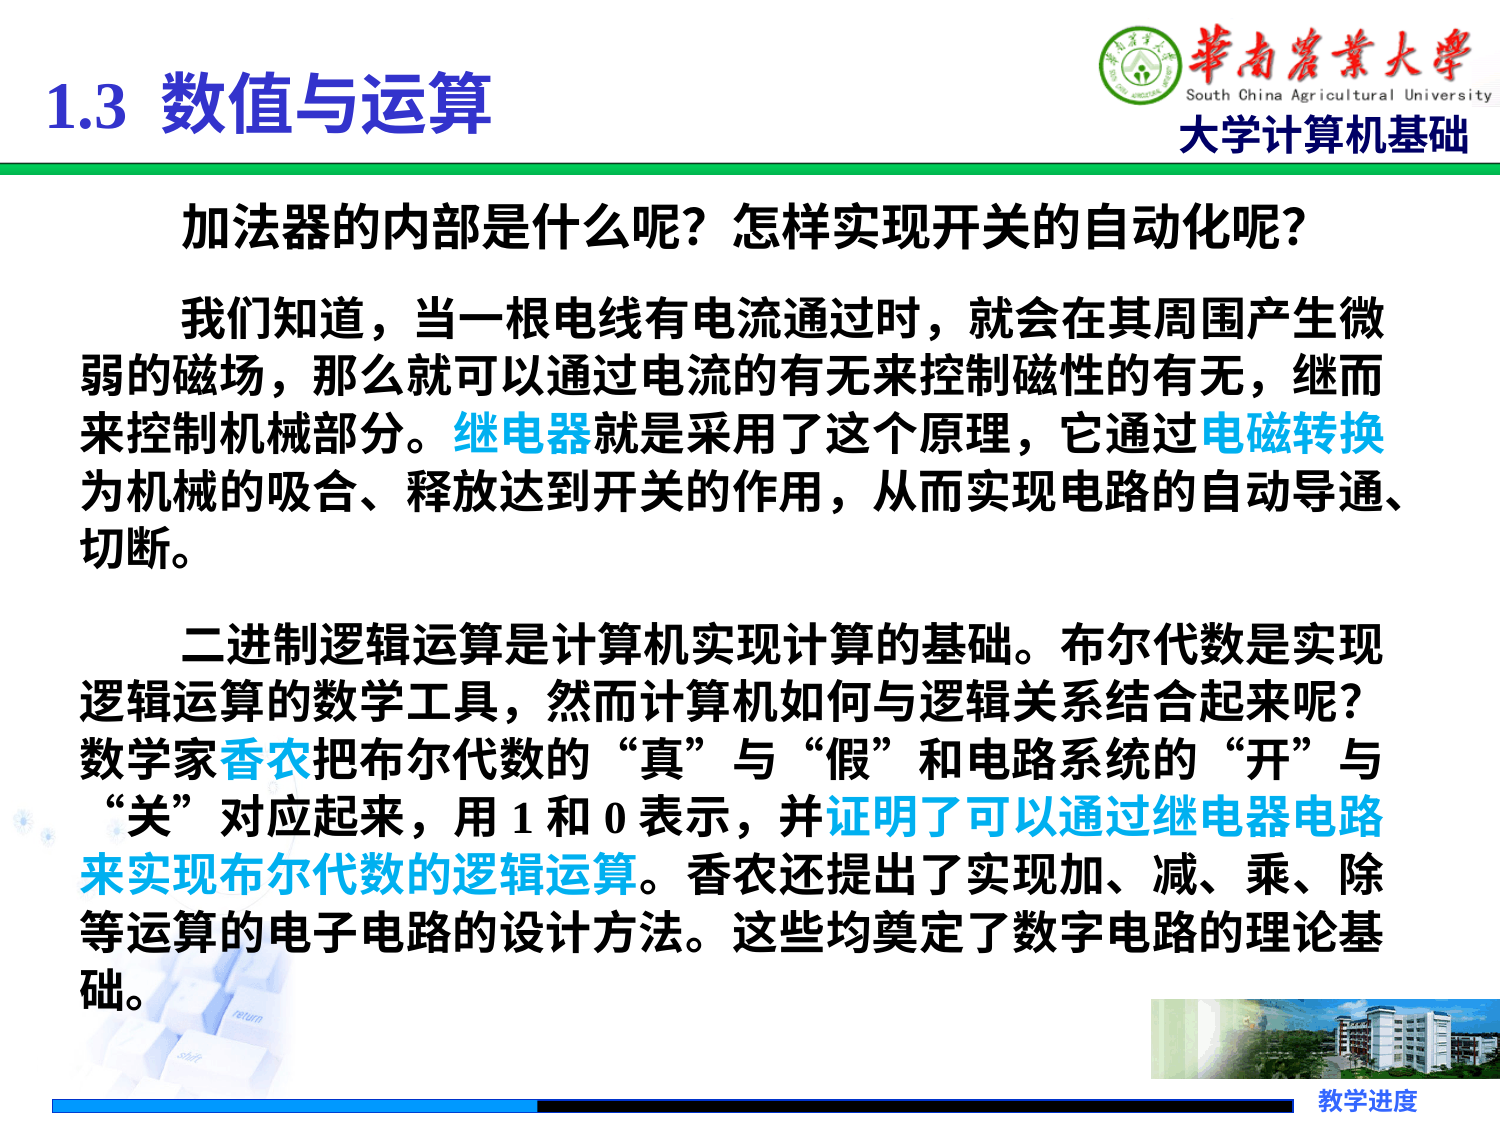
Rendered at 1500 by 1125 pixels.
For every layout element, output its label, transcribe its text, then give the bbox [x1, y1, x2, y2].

picture [0, 162, 1500, 175]
text_box 1.3 数值与运算 [29, 54, 715, 150]
picture [0, 680, 302, 1118]
picture [1151, 999, 1500, 1079]
picture [1092, 18, 1500, 107]
text_box [53, 1100, 538, 1113]
text_box 我们知道，当一根电线有电流通过时，就会在其周围产生微弱的磁场，那么就可以通过电流的有无来控制磁性的有无，继而来控制机械部分。继电器就是采用了这个原理，它通过电磁转换为机械的吸合、释放达到开关的作用，从而实现电路的自动导通、切断。 二进制逻辑运算是计算机实现计算的基础。布尔代数是实现逻辑运算的数学工具，然而计算机如何与逻辑关系结合起来呢？数学家香农把布尔代数的“真”与“假”和电路系统的“开”与“关”对应起来，用1和0表示，并证明了可以通过继电器电路来实现布尔代数的逻辑运算。香农还提出了实现加、减、乘、除等运算的电子电路的设计方法。这些均奠定了数字电路的理论基础。 [64, 279, 1400, 1024]
text_box 加法器的内部是什么呢？怎样实现开关的自动化呢？ [64, 184, 1400, 263]
